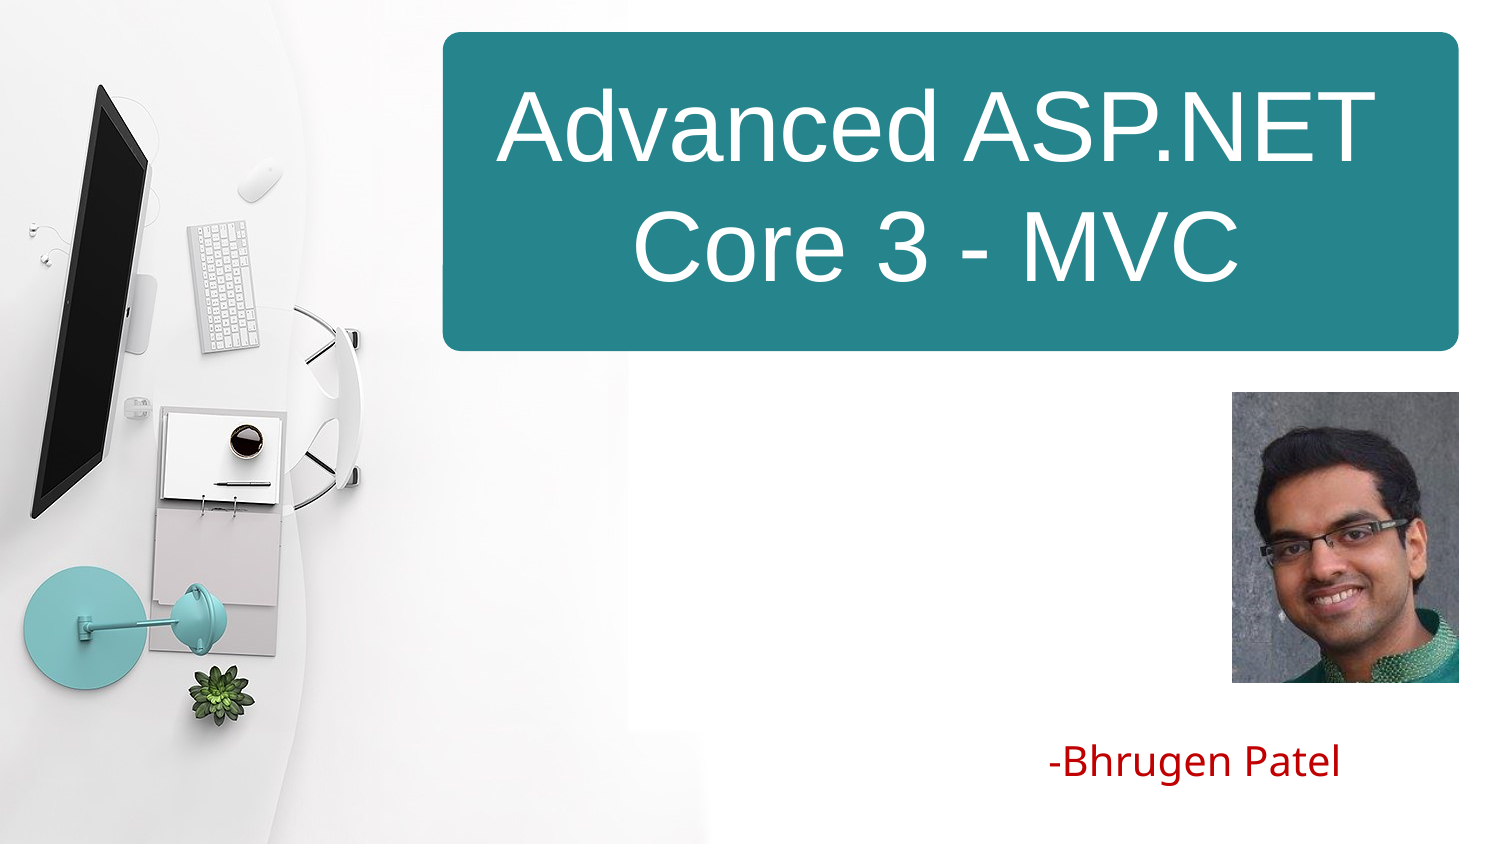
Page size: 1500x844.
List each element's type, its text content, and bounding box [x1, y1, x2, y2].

text_box Advanced ASP.NET Core 3 - MVC [440, 29, 1461, 354]
picture [0, 0, 1500, 844]
text_box -Bhrugen Patel [1033, 727, 1500, 792]
